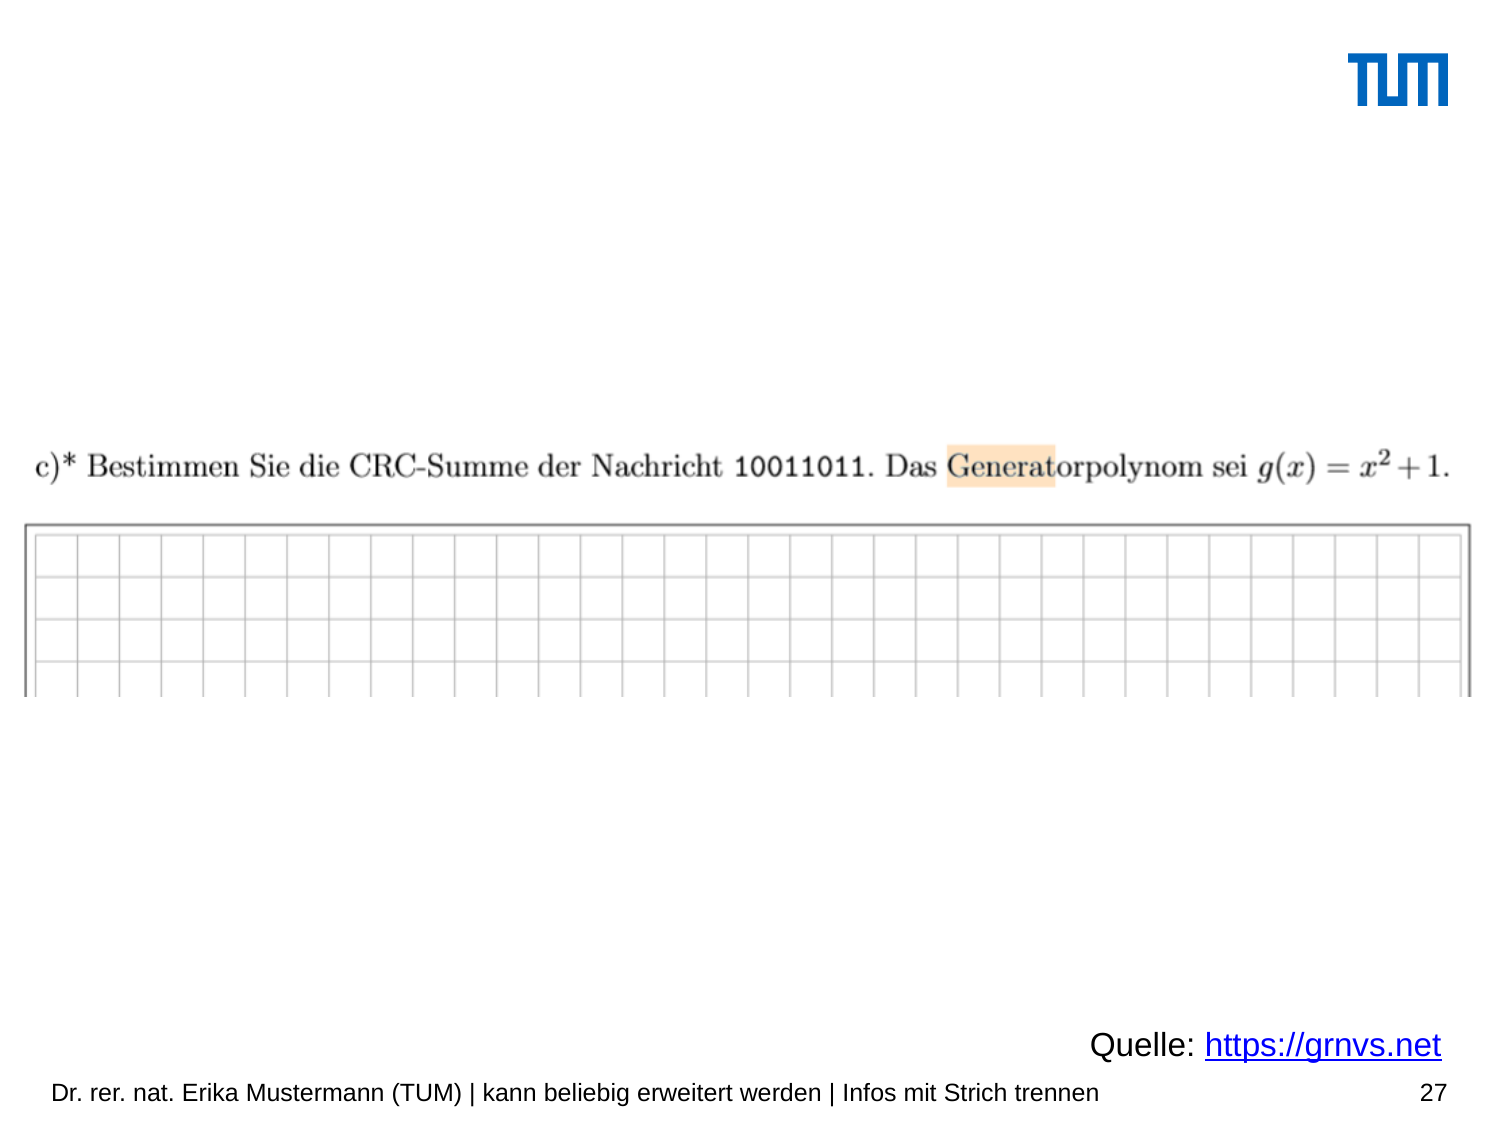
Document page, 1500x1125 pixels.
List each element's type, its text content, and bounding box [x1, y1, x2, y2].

slide_number 27 [1112, 1064, 1448, 1122]
footer Dr. rer. nat. Erika Mustermann (TUM) | kann beliebig erweitert werden | Infos mit Strich trennen [51, 1061, 1112, 1122]
text_box Quelle: https://grnvs.net [1090, 1017, 1448, 1064]
picture [0, 428, 1500, 697]
